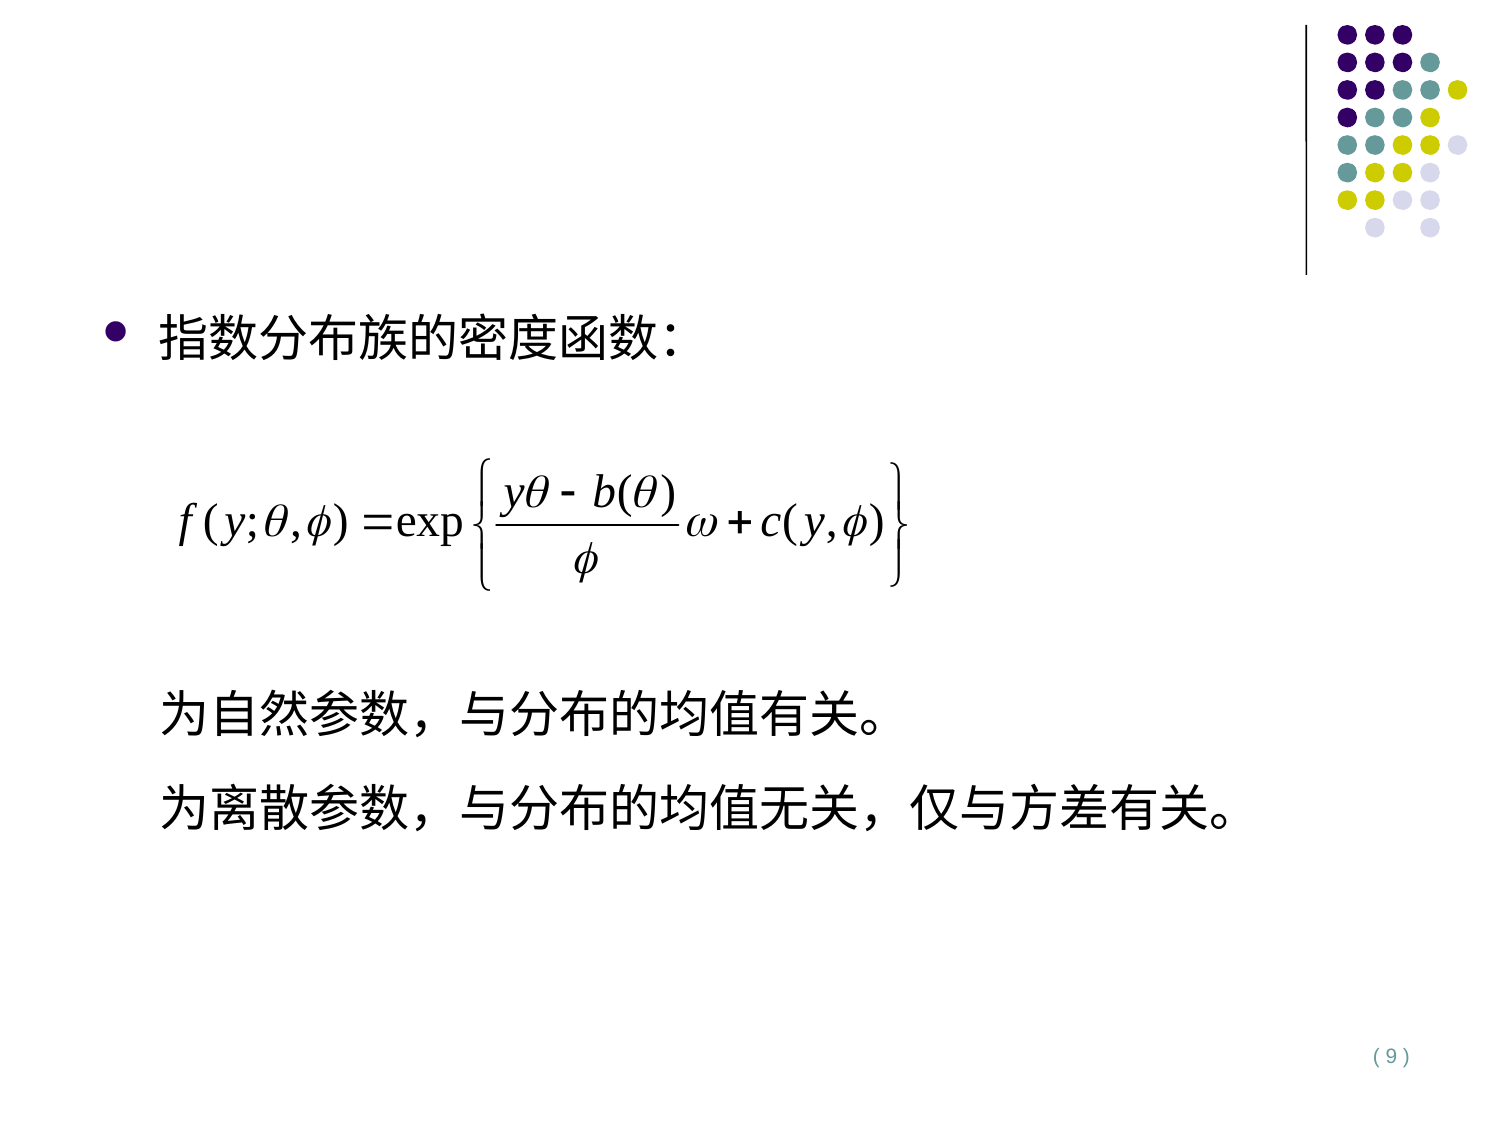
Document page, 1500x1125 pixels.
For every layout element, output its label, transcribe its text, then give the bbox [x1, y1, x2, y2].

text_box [162, 449, 917, 601]
slide_number ( 9 ) [1074, 1034, 1425, 1110]
